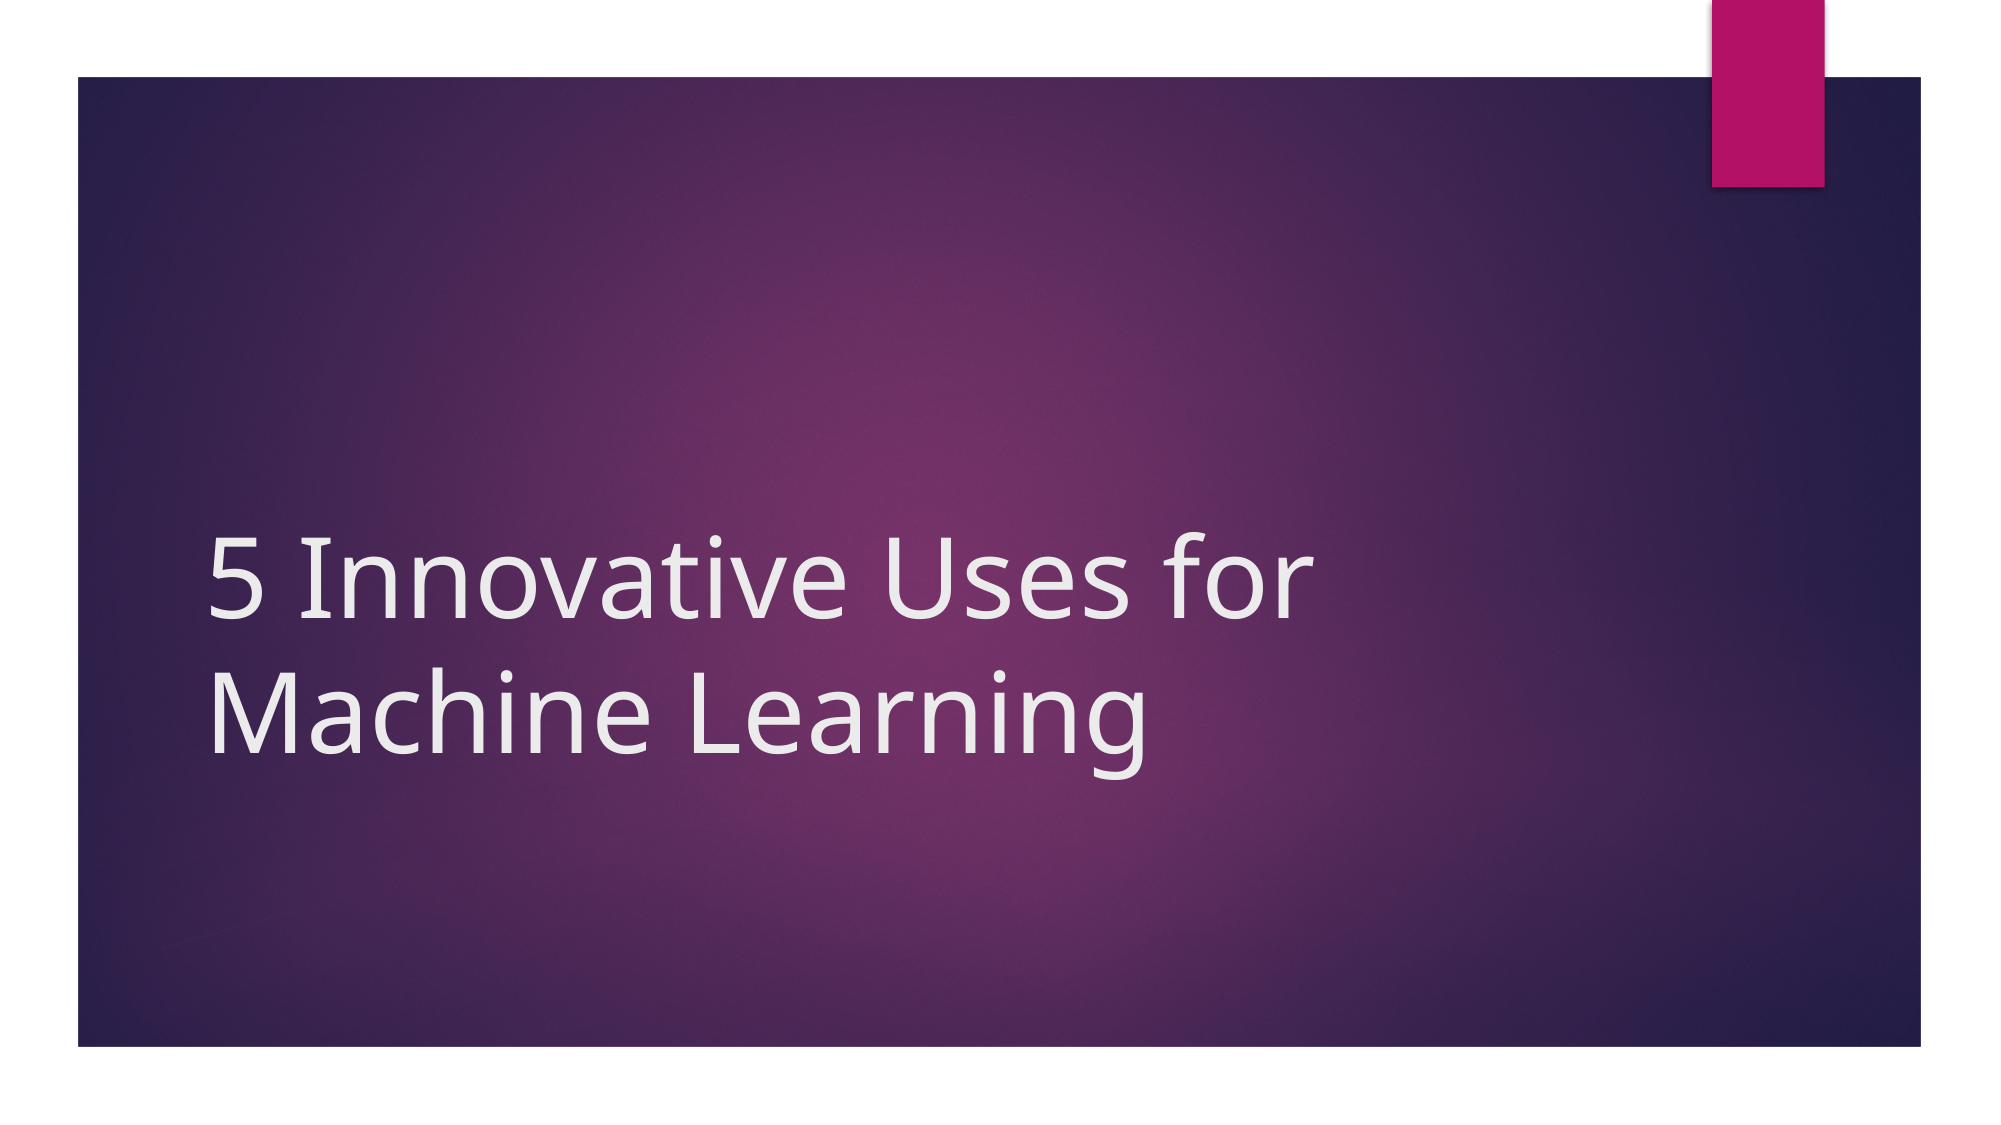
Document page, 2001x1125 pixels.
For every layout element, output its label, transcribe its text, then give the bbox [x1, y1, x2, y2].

title 5 Innovative Uses for Machine Learning [189, 344, 1638, 784]
